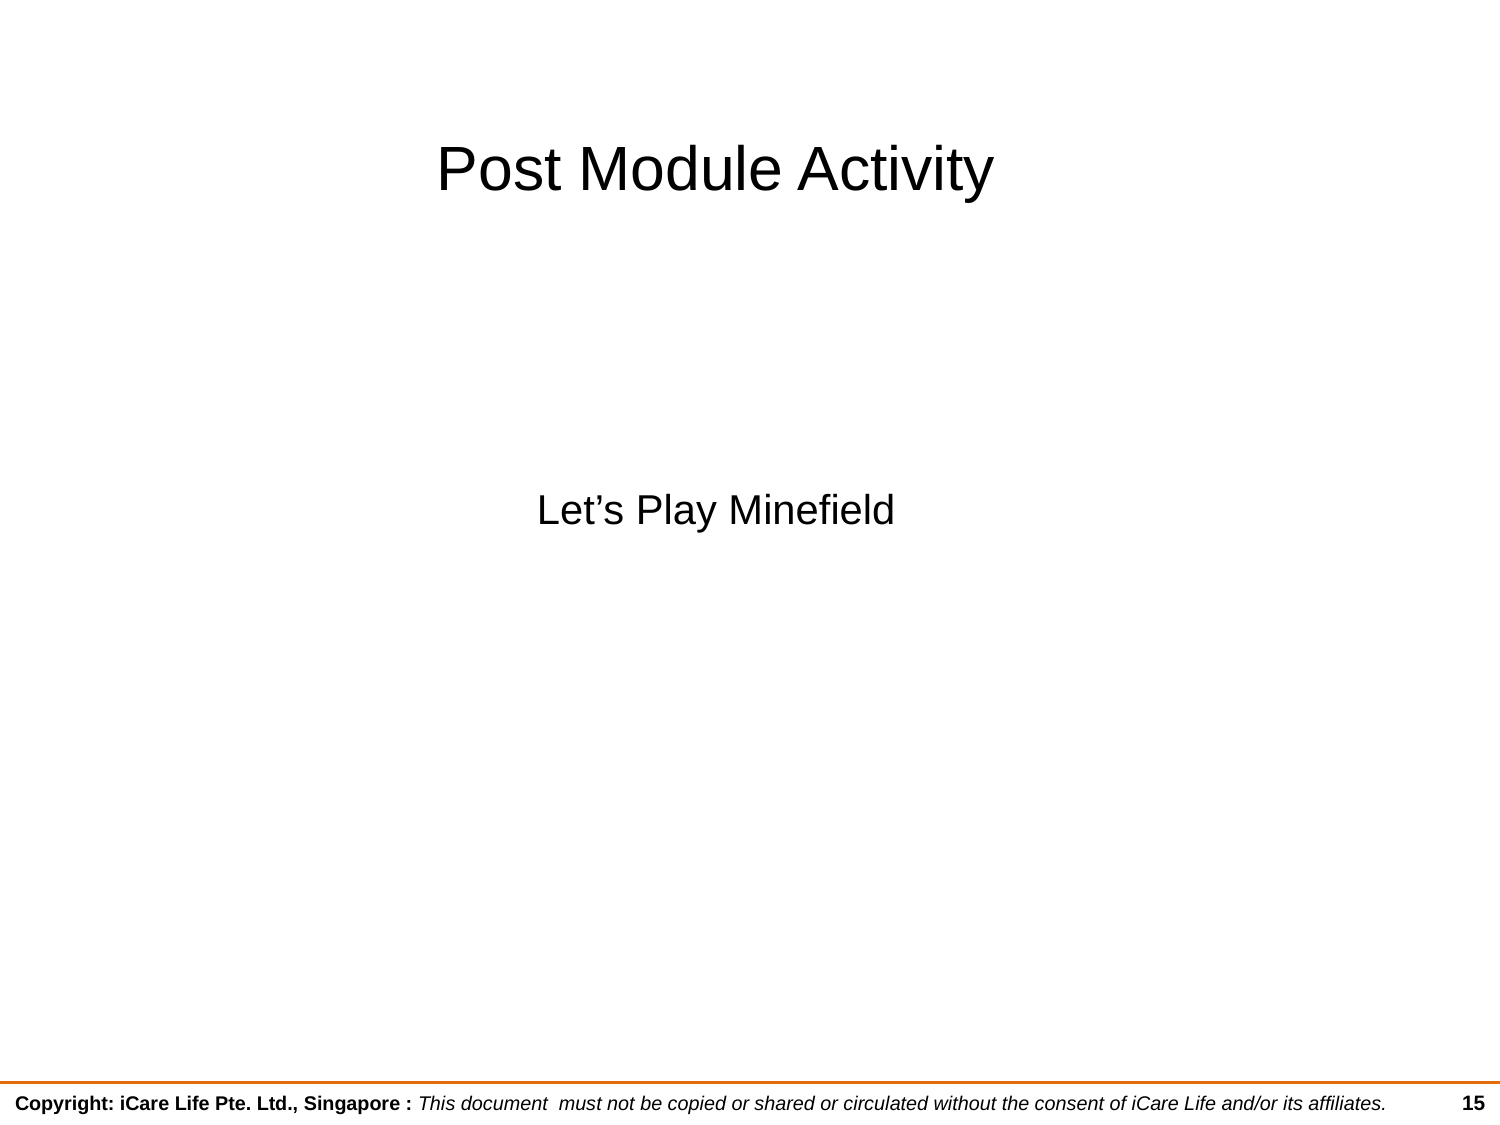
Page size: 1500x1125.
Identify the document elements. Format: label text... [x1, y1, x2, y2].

title Let’s Play Minefield [41, 456, 1392, 561]
text_box Copyright: iCare Life Pte. Ltd., Singapore : This document must not be copied or shared or circulated without the consent of iCare Life and/or its affiliates. [0, 1091, 1500, 1122]
text_box Post Module Activity [41, 113, 1392, 218]
